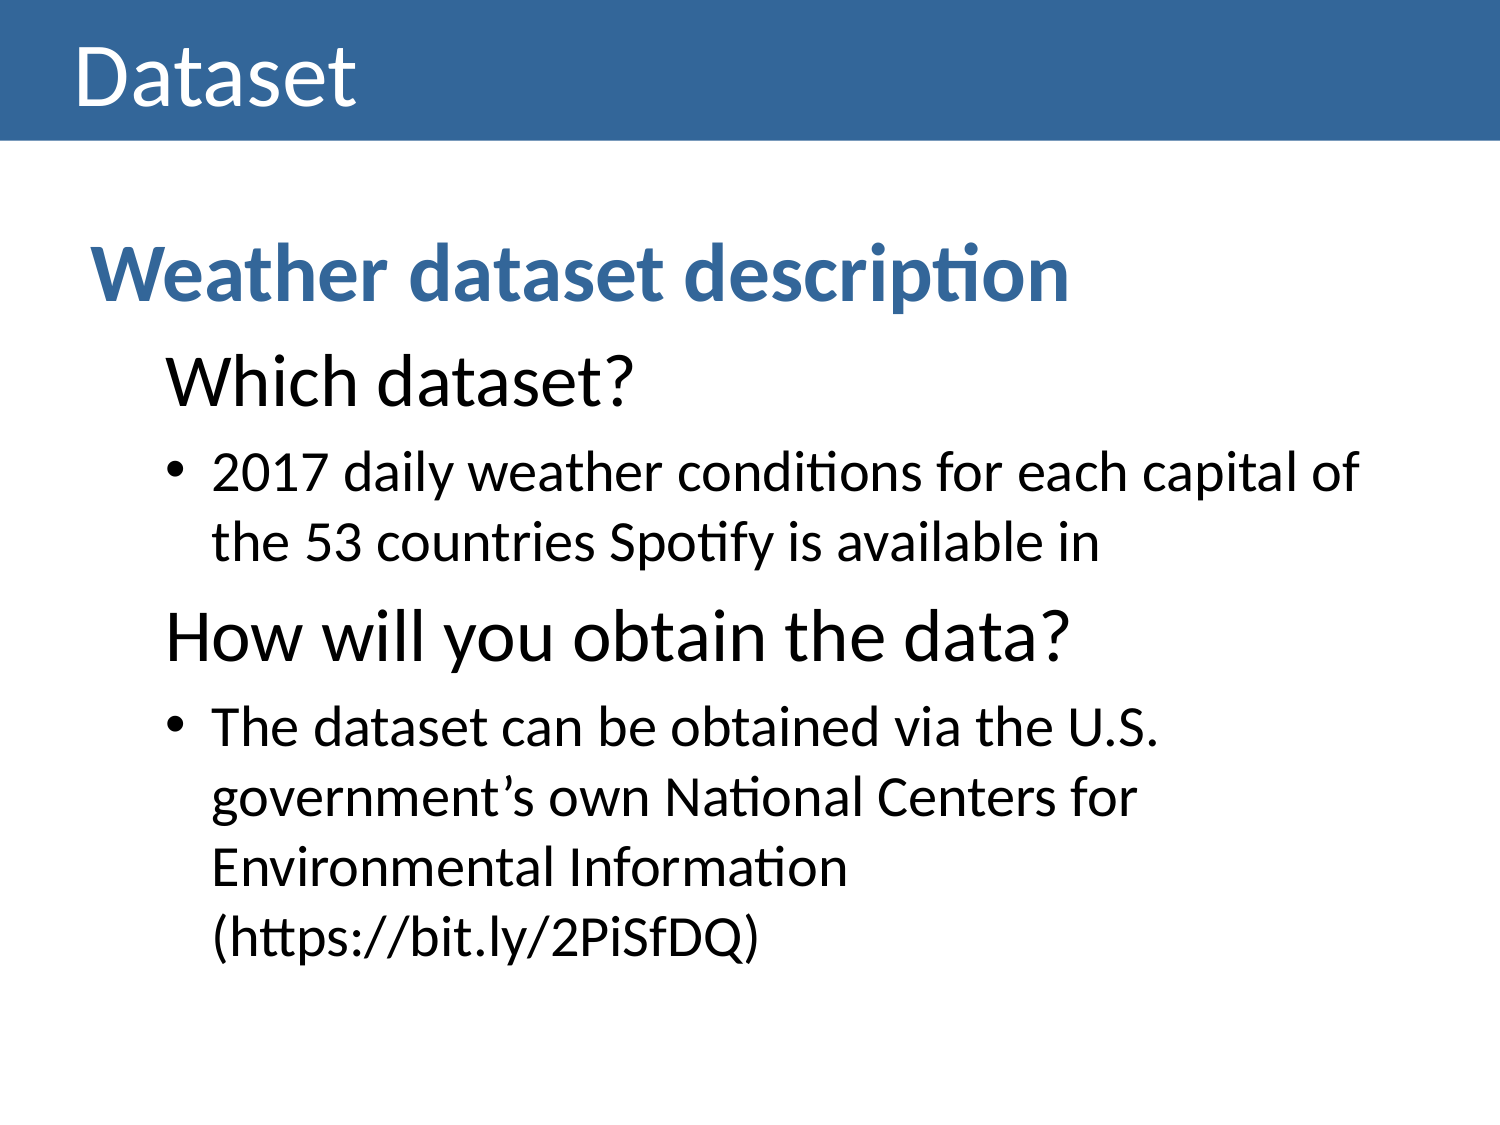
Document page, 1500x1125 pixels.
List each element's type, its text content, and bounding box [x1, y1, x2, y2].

title Dataset [0, 0, 1500, 141]
list Weather dataset description Which dataset? 2017 daily weather conditions for each capital of the 53 countries Spotify is available in How will you obtain the data? The dataset can be obtained via the U.S. government’s own National Centers for Environmental Information (https://bit.ly/2PiSfDQ) [75, 210, 1412, 1067]
